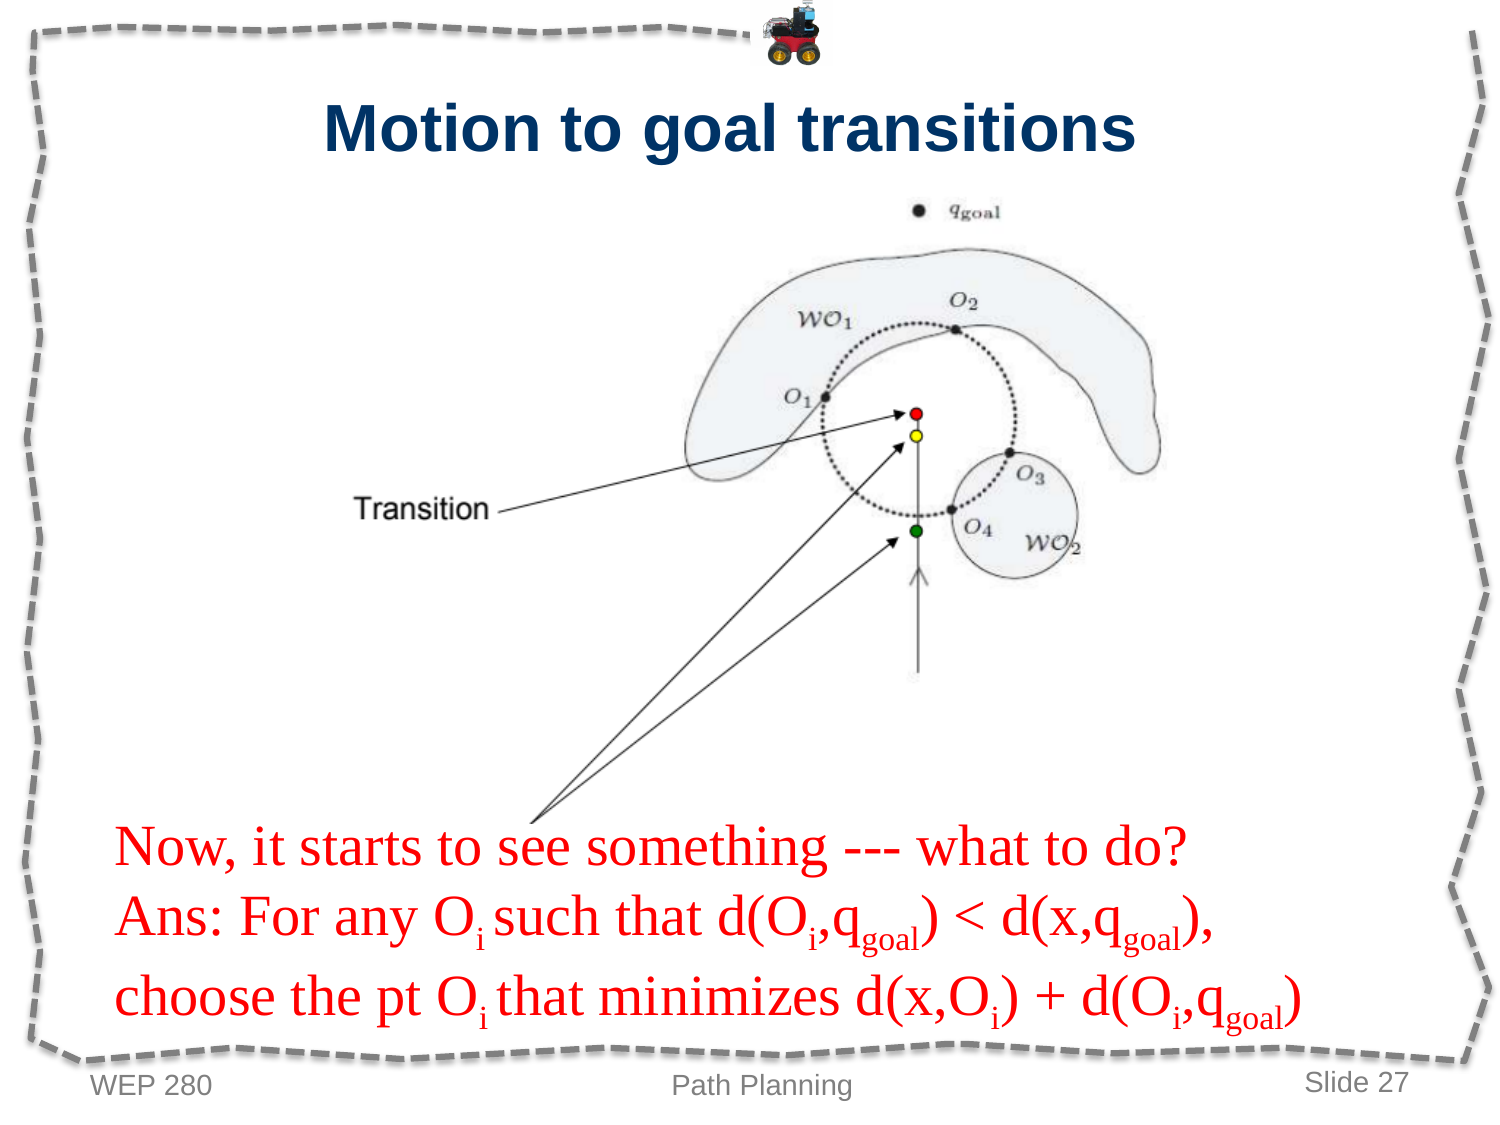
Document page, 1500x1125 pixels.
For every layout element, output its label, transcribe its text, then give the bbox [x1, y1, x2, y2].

picture [287, 187, 1301, 824]
picture [750, 0, 833, 50]
footer Path Planning [512, 1058, 1013, 1103]
slide_number Slide 27 [1074, 1058, 1426, 1103]
title Motion to goal transitions [24, 50, 1438, 200]
text_box Now, it starts to see something --- what to do? Ans: For any Oi such that d(Oi,qgoal) < d(x,qgoal), choose the pt Oi that minimizes d(x,Oi) + d(Oi,qgoal) [99, 800, 1463, 1045]
slide_number WEP 280 [75, 1058, 425, 1103]
